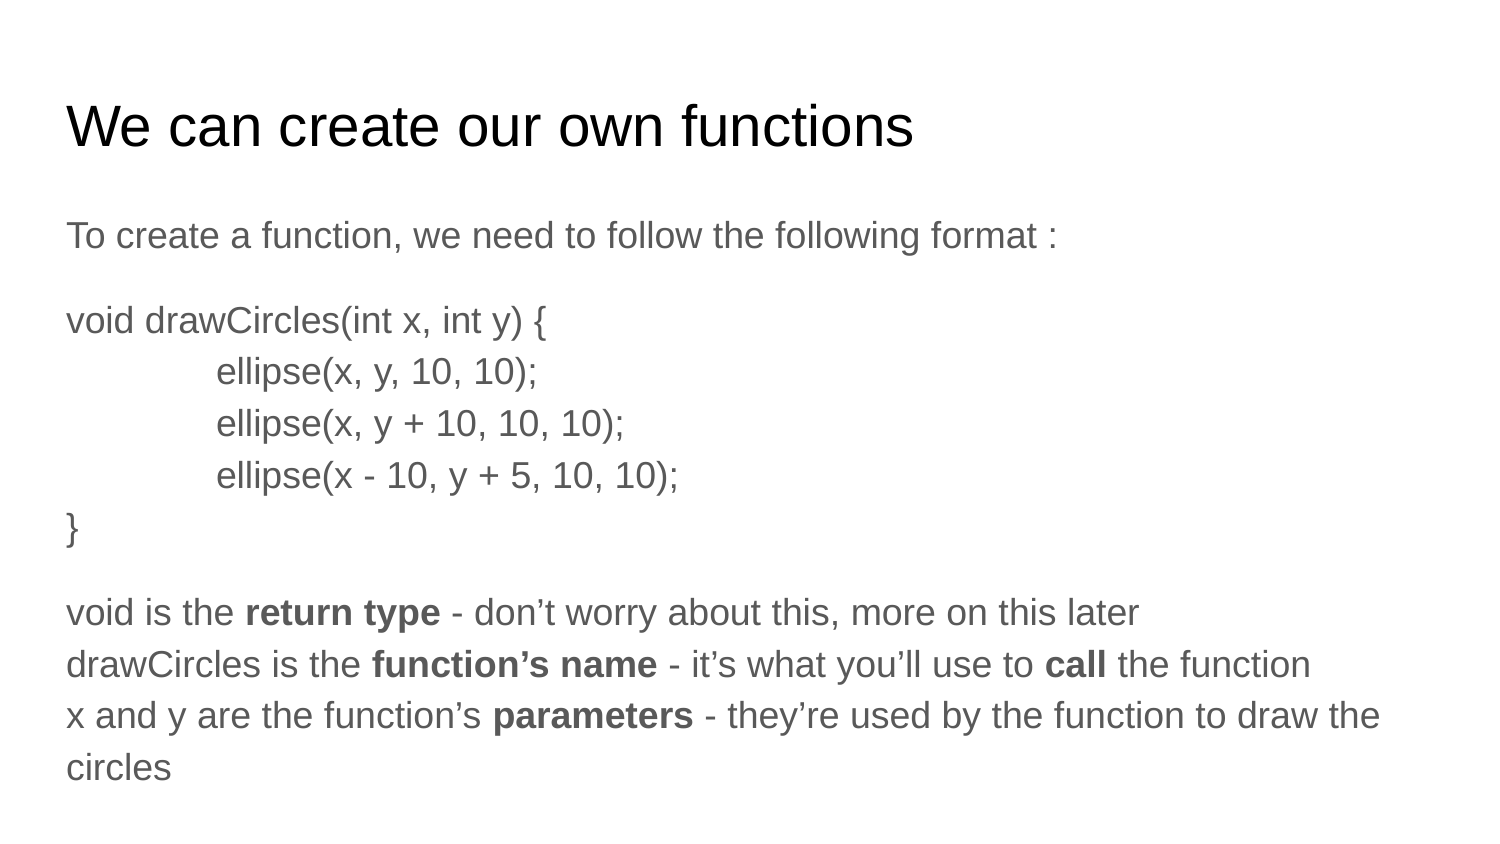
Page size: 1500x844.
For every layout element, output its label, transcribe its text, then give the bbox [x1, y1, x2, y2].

list To create a function, we need to follow the following format : void drawCircles(int x, int y) { ellipse(x, y, 10, 10); ellipse(x, y + 10, 10, 10); ellipse(x - 10, y + 5, 10, 10); } void is the return type - don’t worry about this, more on this later drawCircles is the function’s name - it’s what you’ll use to call the function x and y are the function’s parameters - they’re used by the function to draw the circles [51, 189, 1449, 750]
title We can create our own functions [51, 72, 1449, 167]
